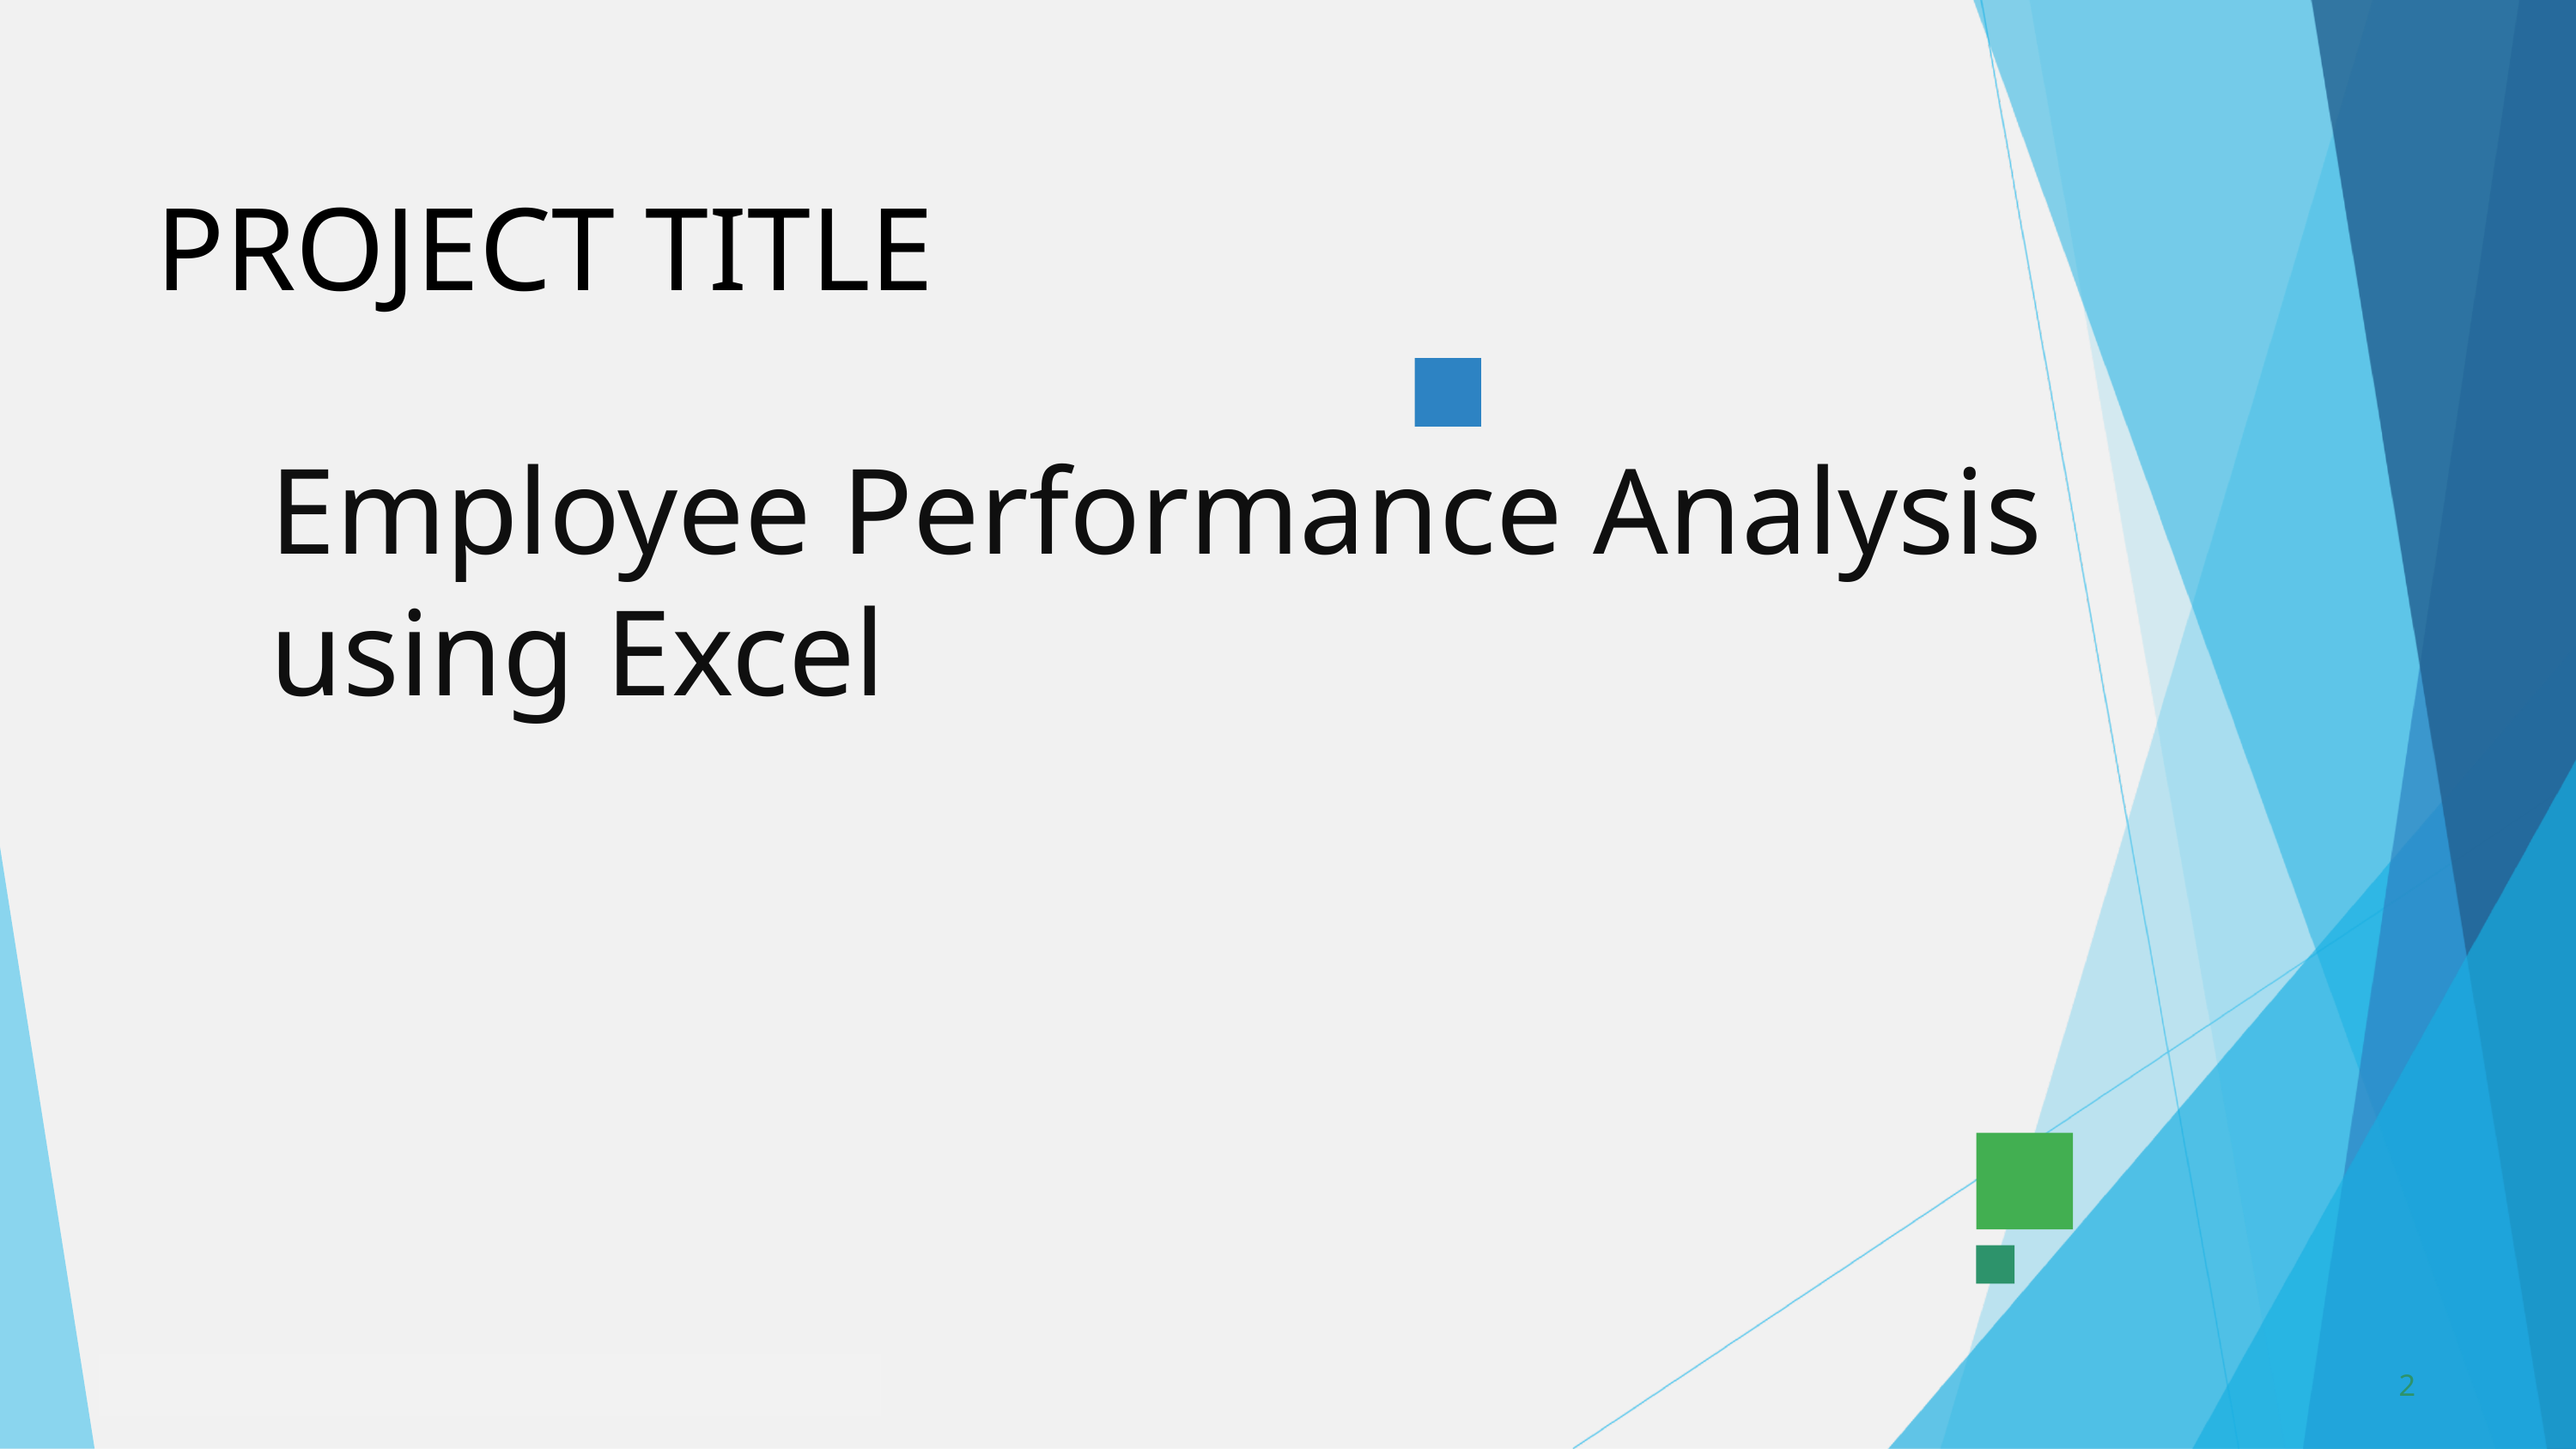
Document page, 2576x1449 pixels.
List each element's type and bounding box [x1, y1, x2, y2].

text_box [0, 846, 95, 1449]
text_box [1414, 357, 1482, 427]
text_box [1976, 1245, 2015, 1284]
text_box [0, 0, 2576, 1449]
text_box [1976, 1132, 2074, 1230]
